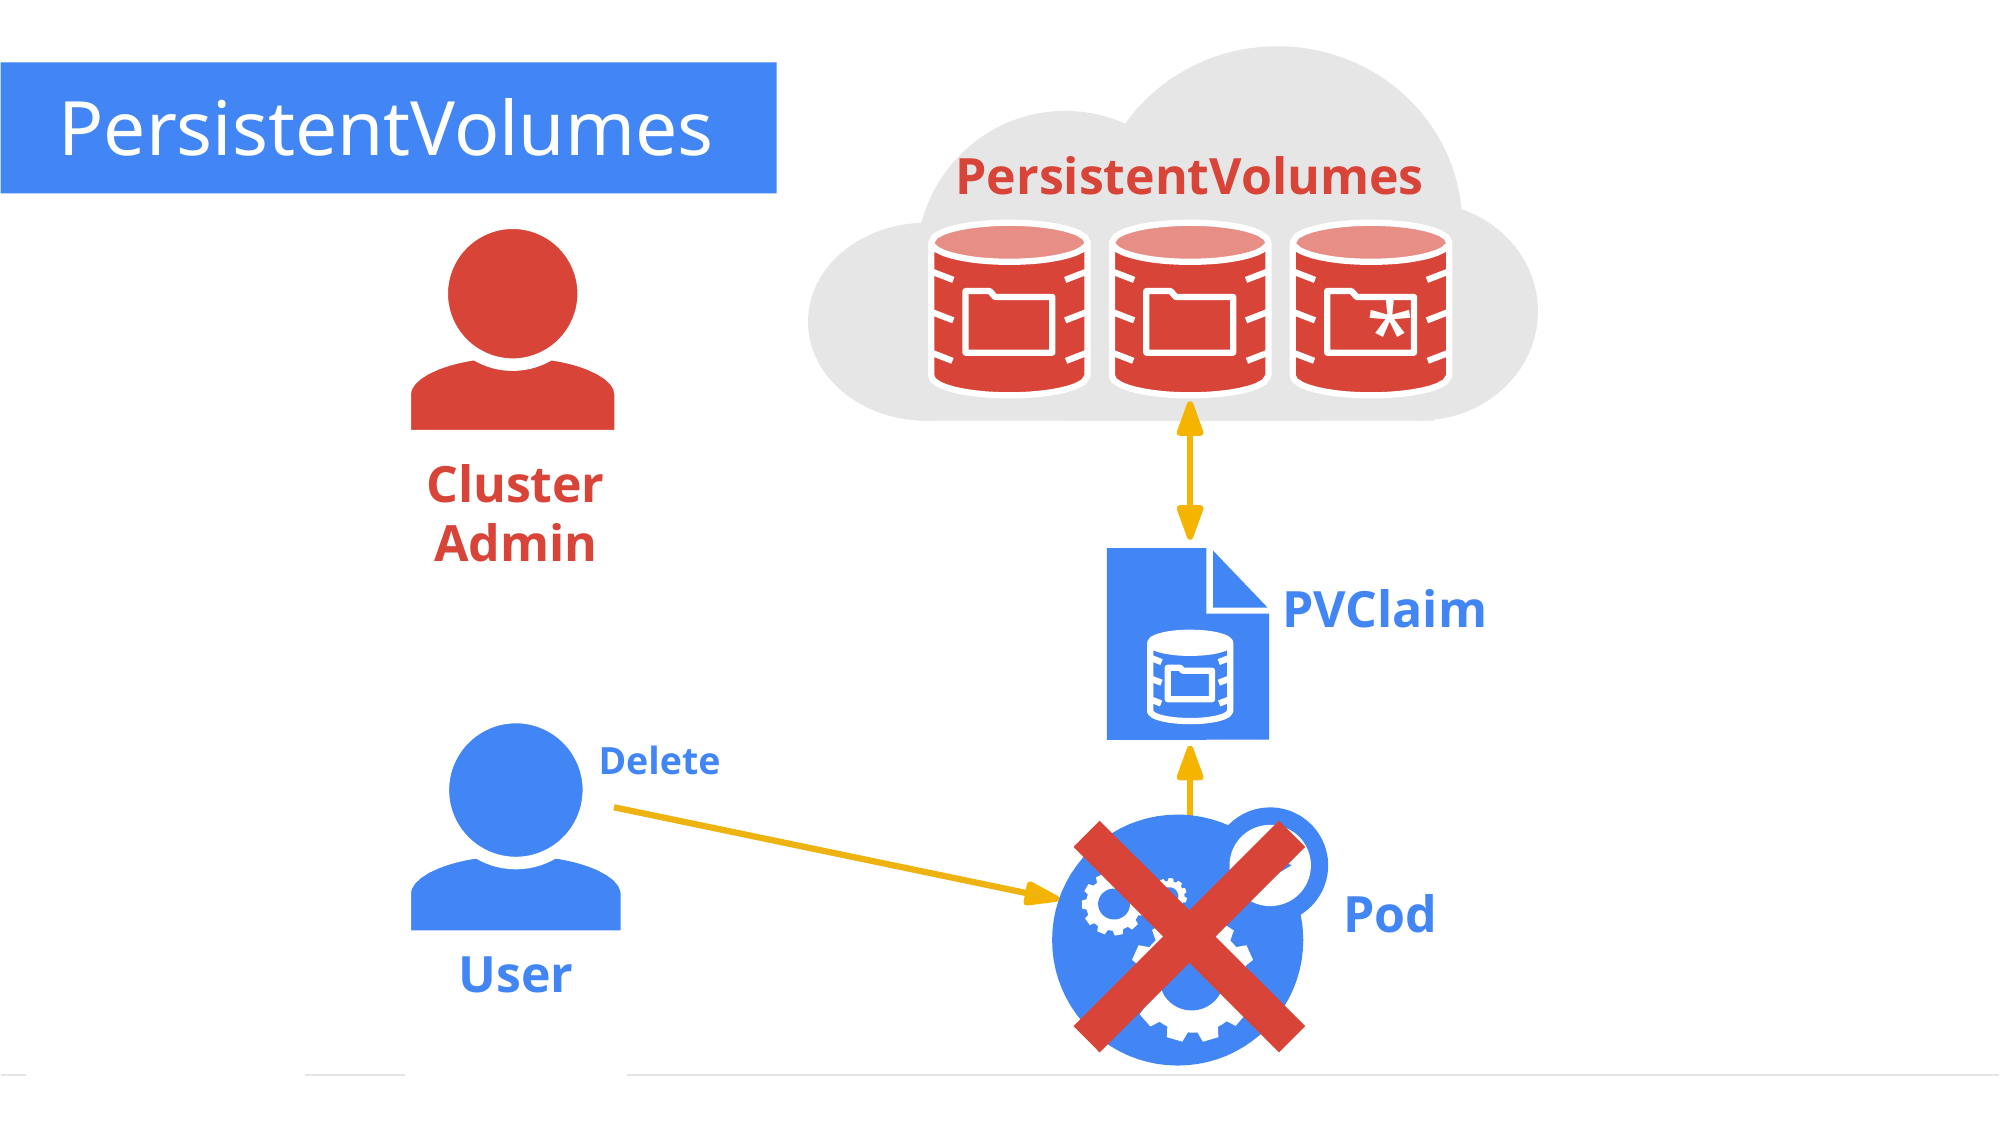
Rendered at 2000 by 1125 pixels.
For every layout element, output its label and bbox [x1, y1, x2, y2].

text_box [0, 62, 777, 194]
text_box [807, 46, 1538, 537]
text_box [304, 717, 1999, 1084]
text_box [404, 442, 627, 594]
text_box [404, 222, 621, 437]
text_box [1106, 544, 1527, 740]
text_box [1052, 748, 1329, 1066]
text_box [590, 725, 797, 801]
text_box [1329, 872, 1587, 961]
